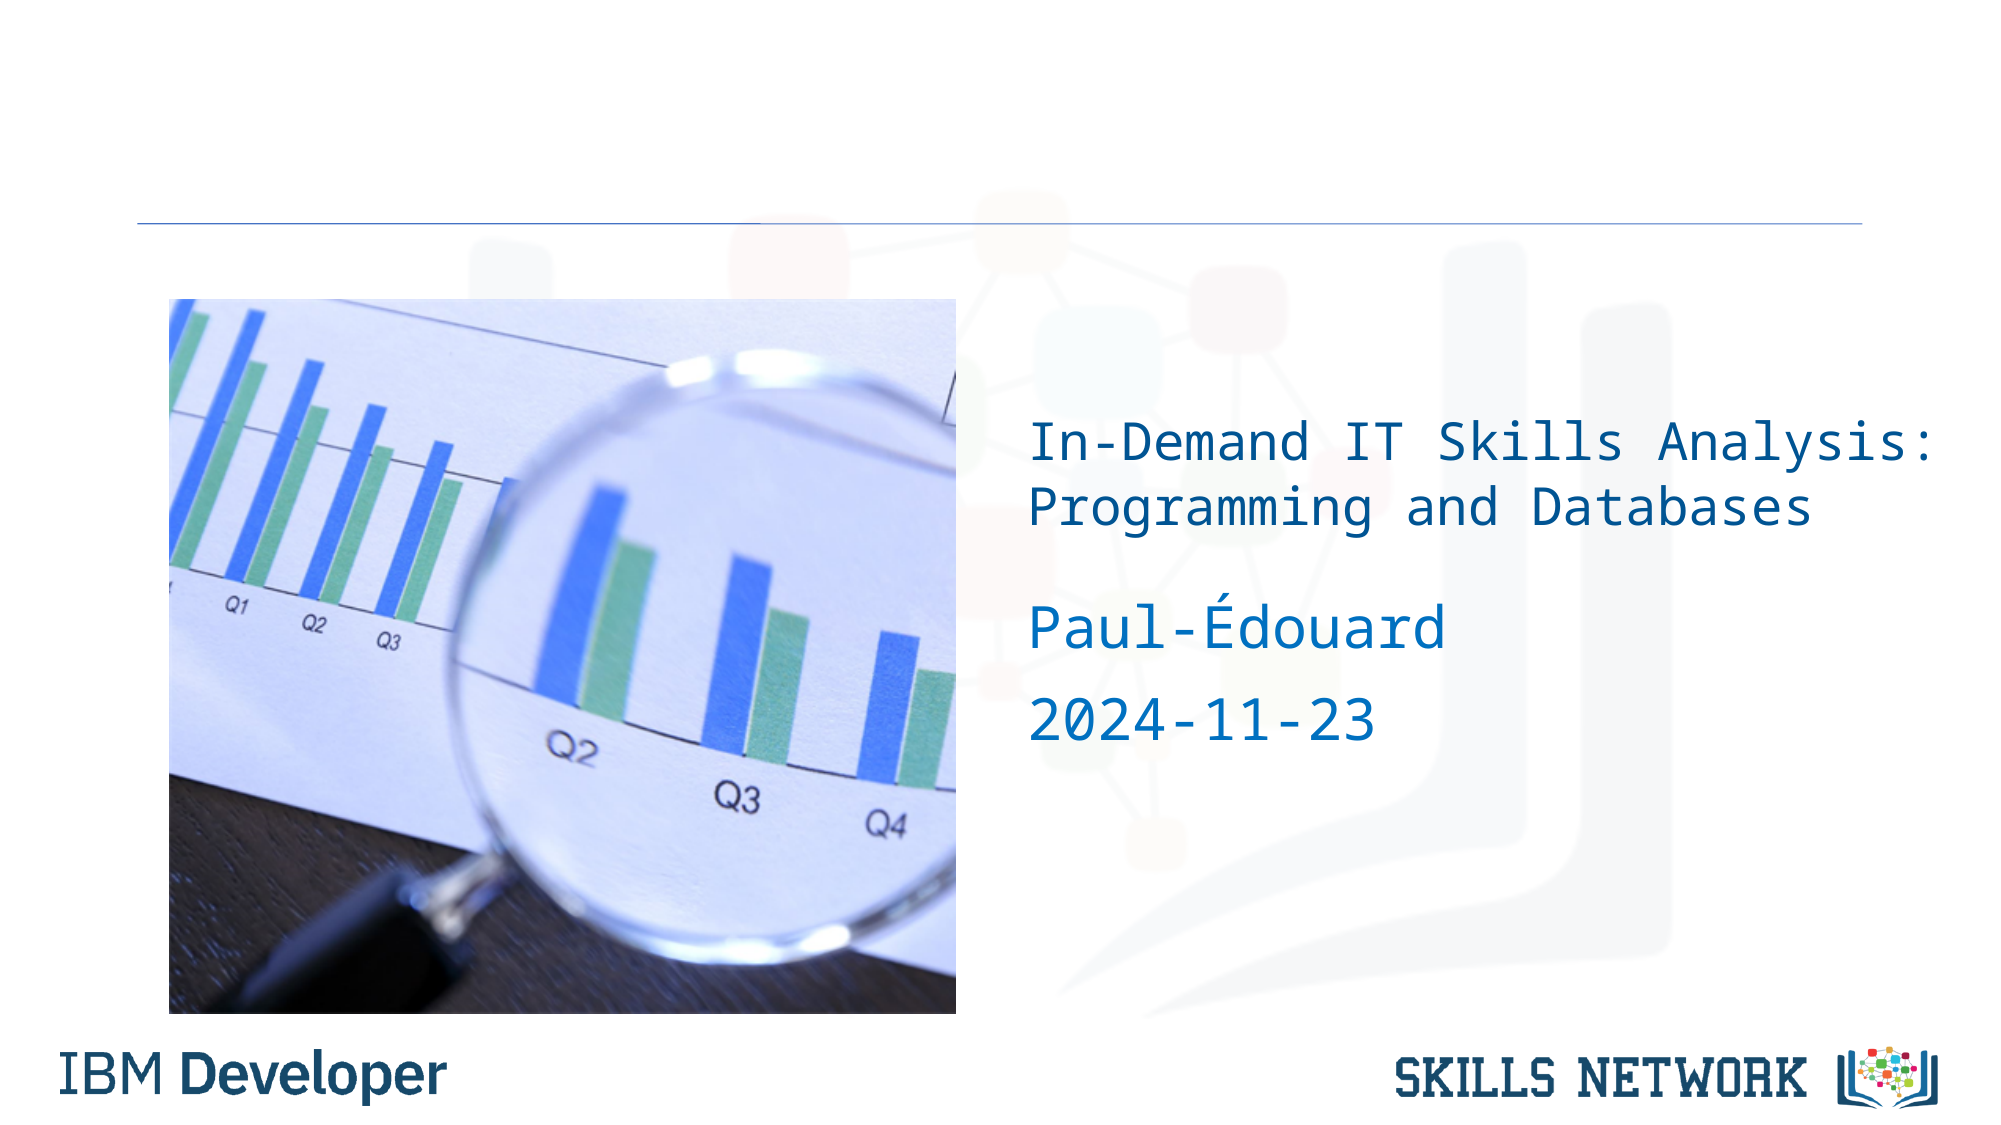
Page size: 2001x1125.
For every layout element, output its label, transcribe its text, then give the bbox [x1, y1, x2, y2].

title In-Demand IT Skills Analysis: Programming and Databases [1012, 384, 2000, 563]
picture [55, 1045, 459, 1108]
list Paul-Édouard 2024-11-23 [1012, 583, 1863, 1014]
picture [169, 299, 956, 1014]
picture [1390, 1045, 1945, 1111]
